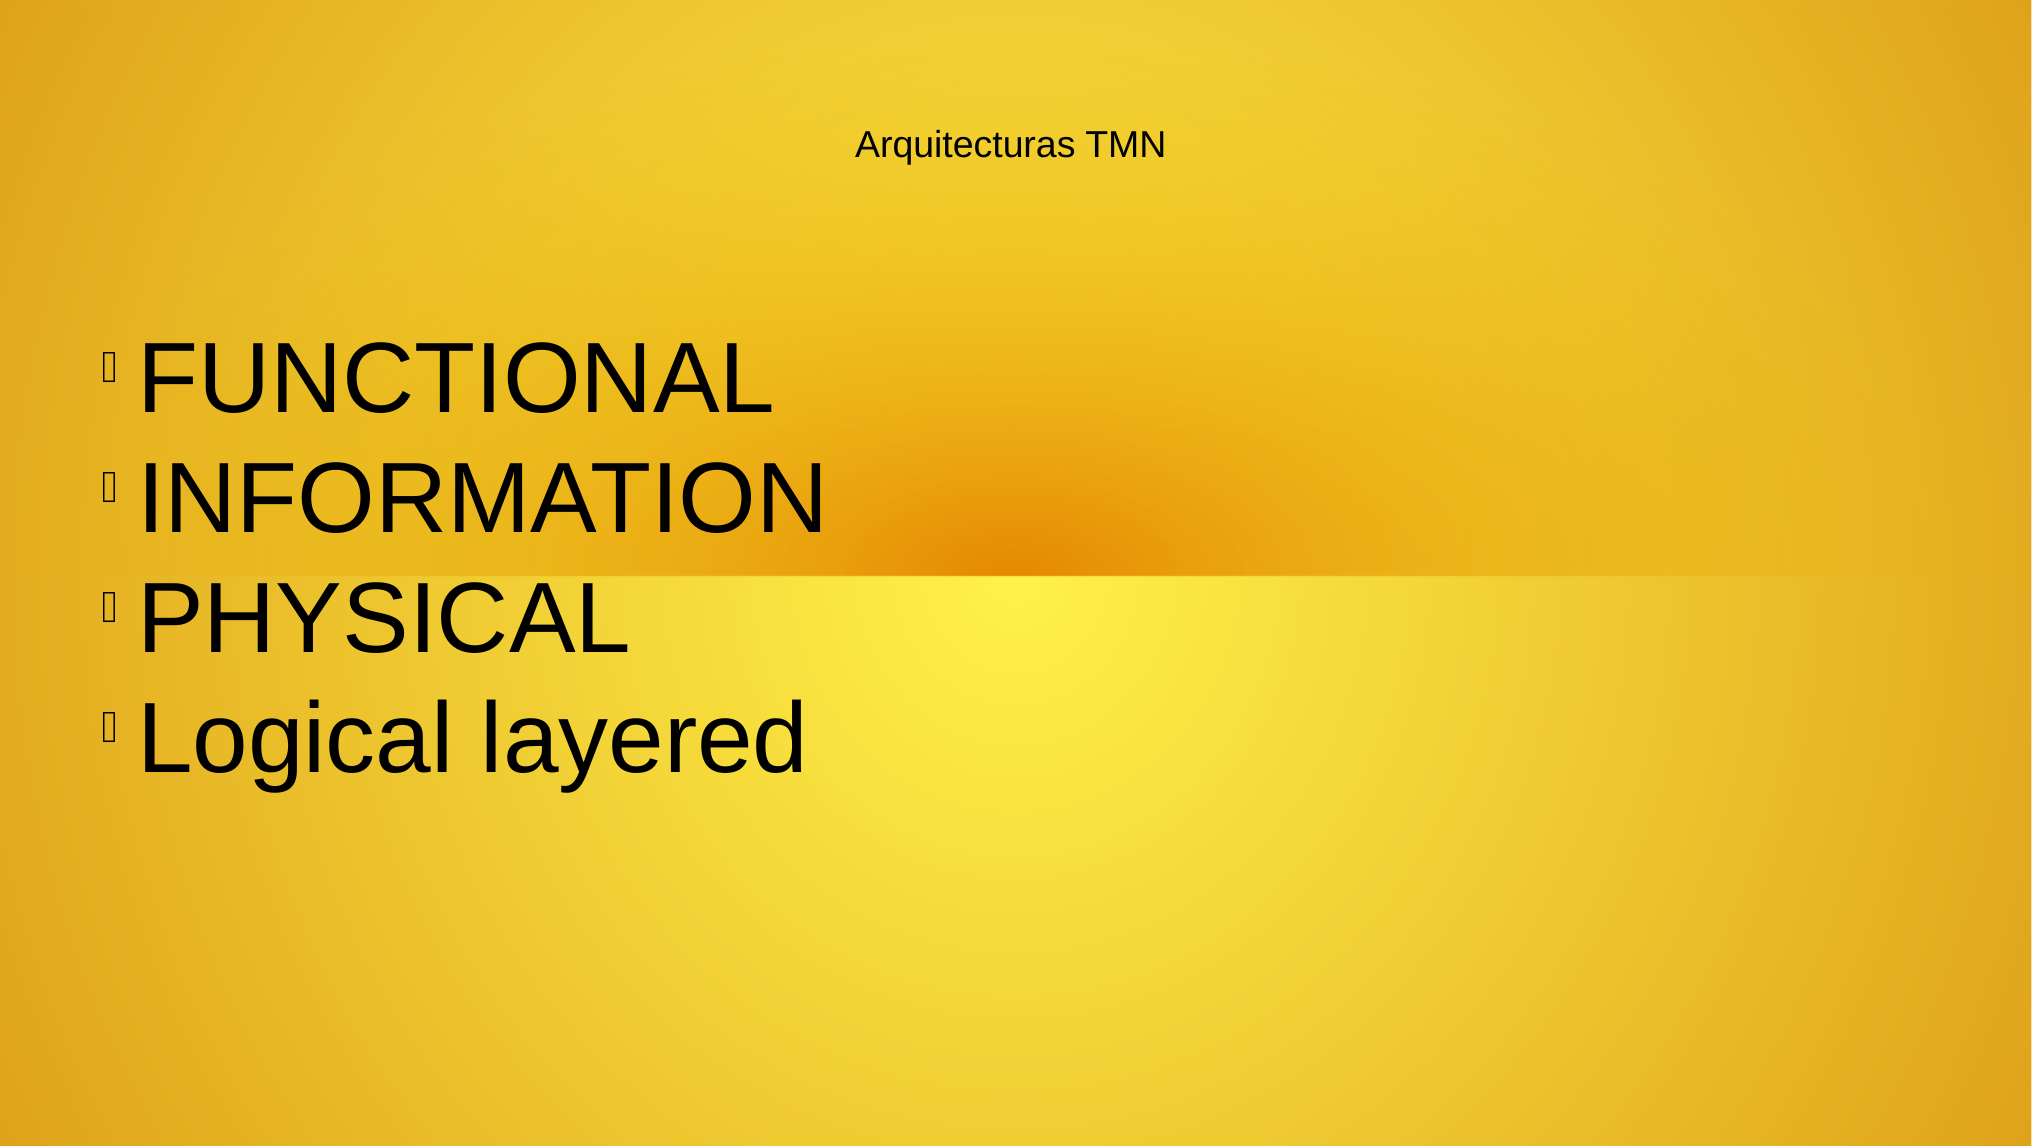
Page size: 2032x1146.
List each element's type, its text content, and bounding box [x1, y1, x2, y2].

text_box FUNCTIONAL INFORMATION PHYSICAL Logical layered [101, 312, 1930, 977]
picture [0, 0, 2032, 1146]
text_box Arquitecturas TMN [96, 47, 1926, 239]
